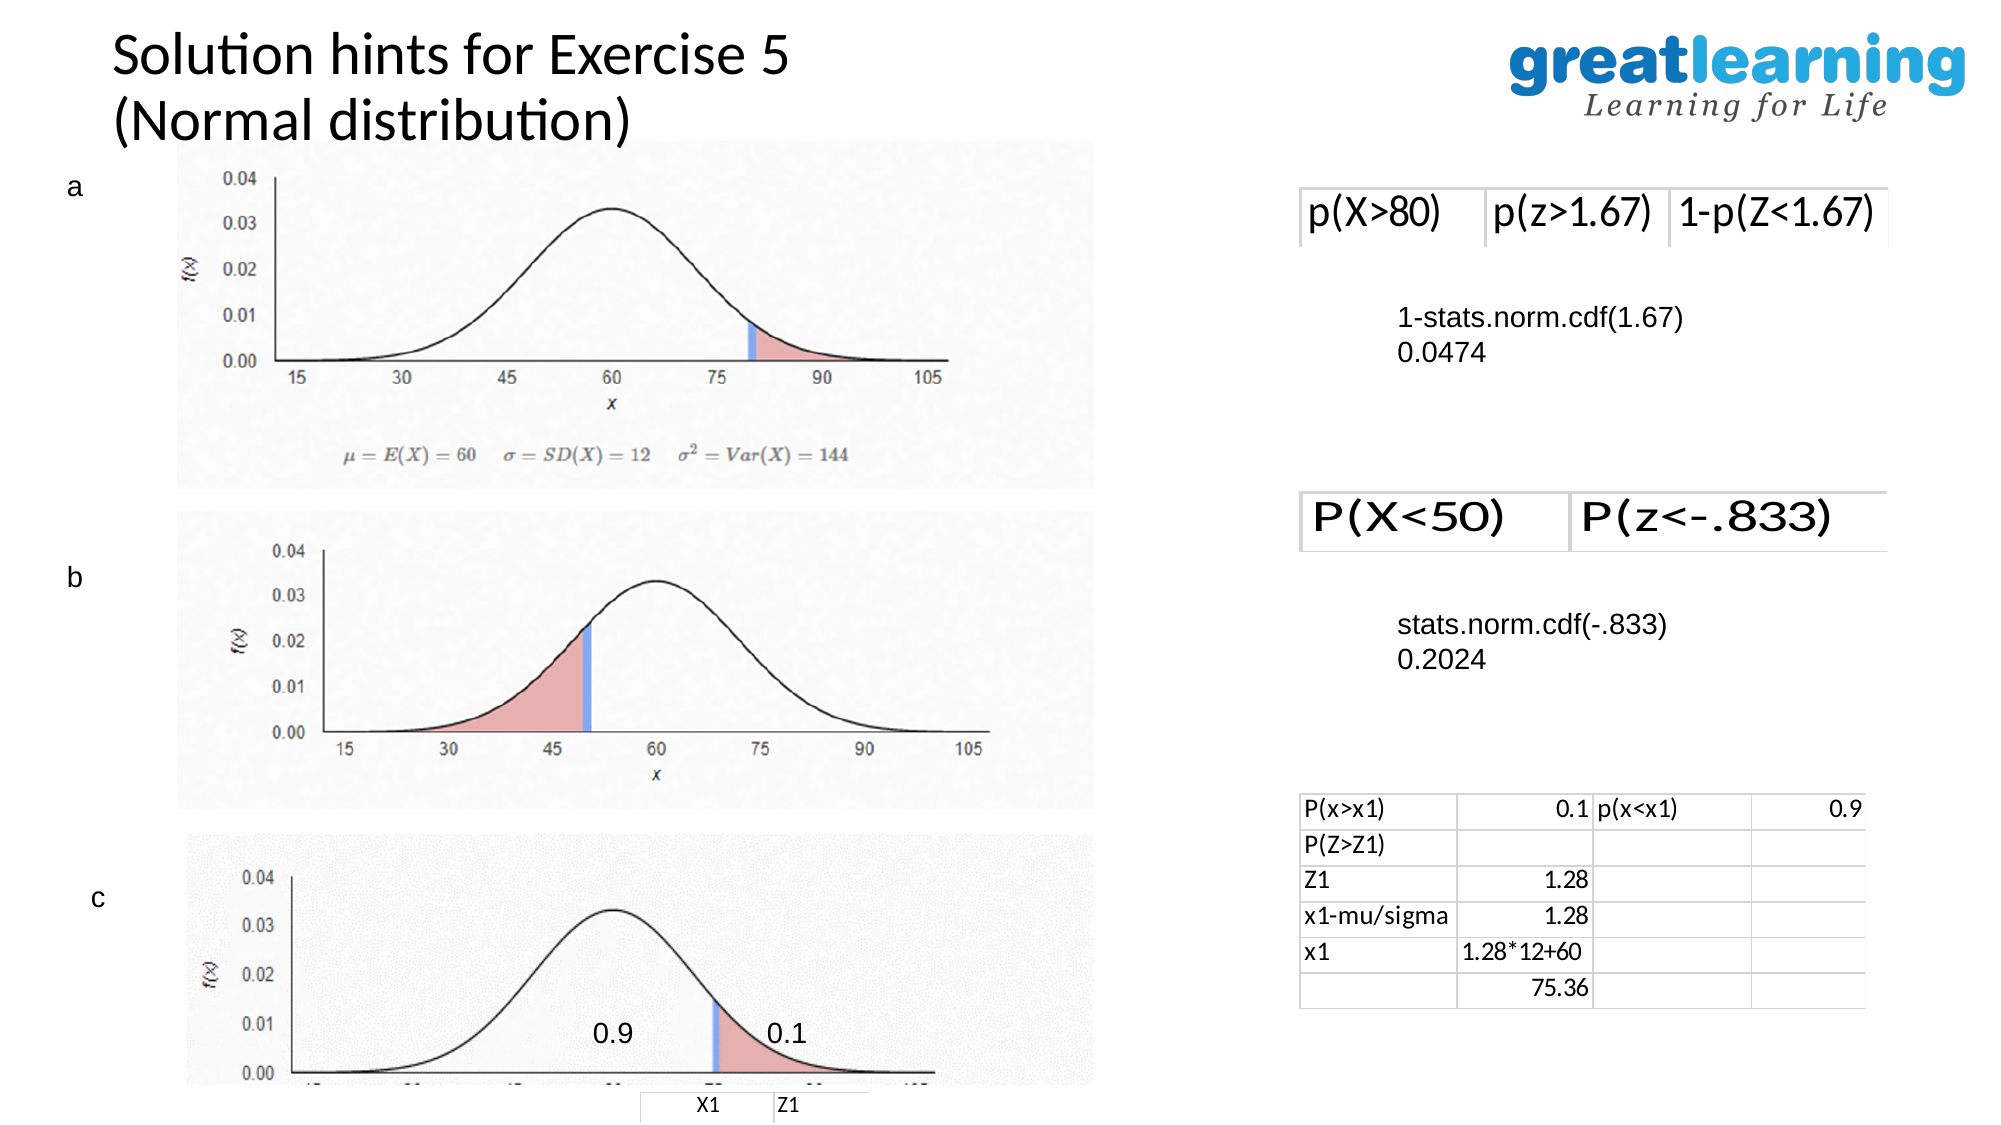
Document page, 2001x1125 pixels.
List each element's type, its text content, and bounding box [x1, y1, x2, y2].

picture [177, 140, 1094, 489]
text_box b [52, 551, 107, 601]
picture [177, 511, 1094, 809]
text_box c [76, 870, 131, 921]
picture [639, 1091, 871, 1125]
picture [1298, 490, 1892, 555]
text_box 1-stats.norm.cdf(1.67) 0.0474 [1382, 291, 1763, 376]
picture [1298, 793, 1868, 1011]
picture [1823, 30, 1967, 124]
picture [186, 832, 1094, 1085]
title Solution hints for Exercise 5 (Normal distribution) [97, 14, 1823, 161]
text_box stats.norm.cdf(-.833) 0.2024 [1382, 597, 1847, 683]
picture [1298, 186, 1892, 251]
text_box a [52, 159, 107, 210]
